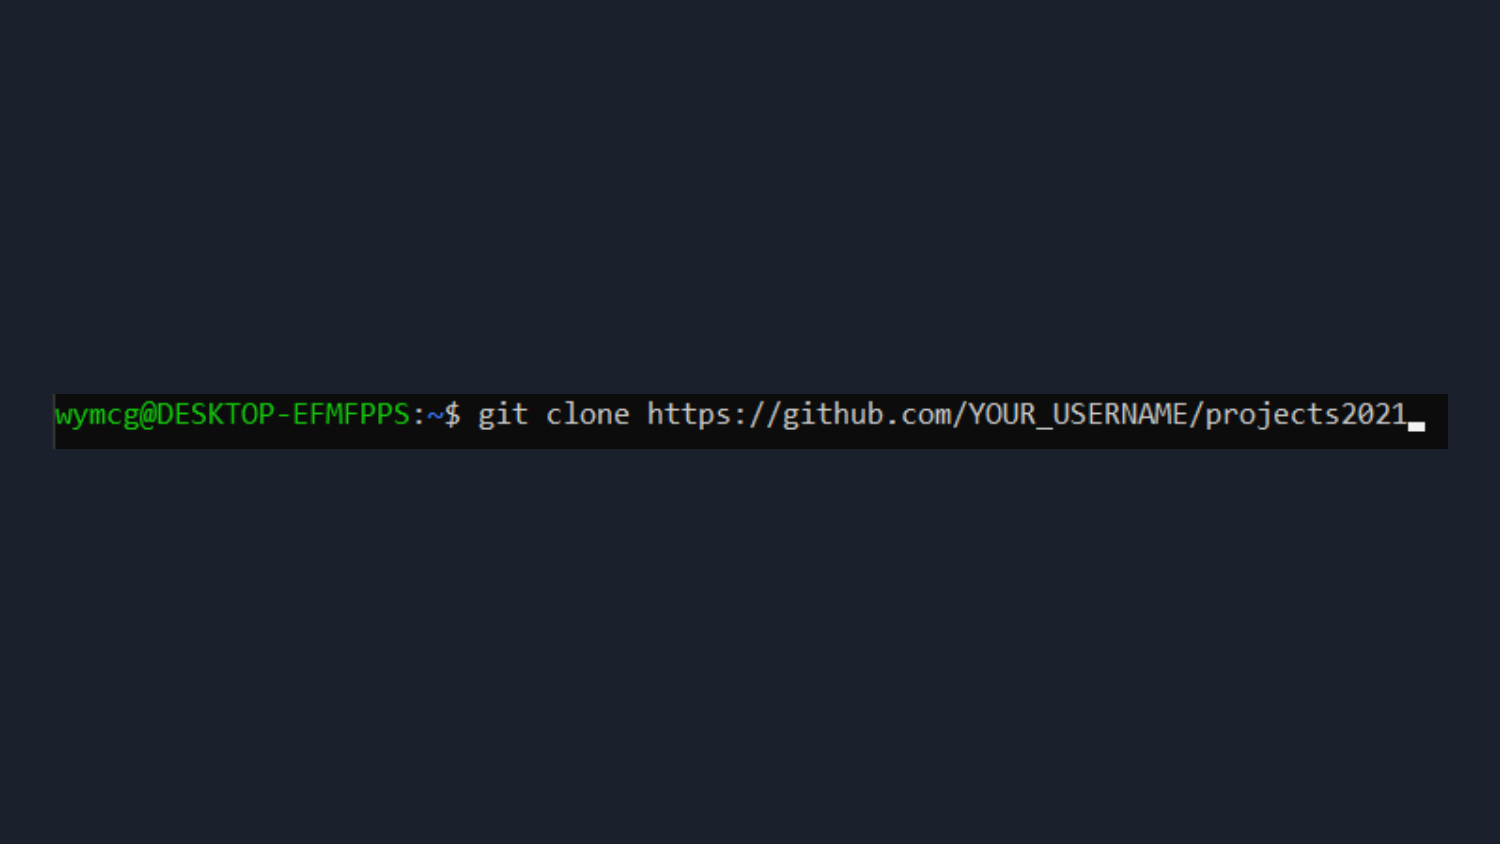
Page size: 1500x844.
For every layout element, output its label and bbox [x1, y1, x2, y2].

picture [52, 394, 1448, 450]
